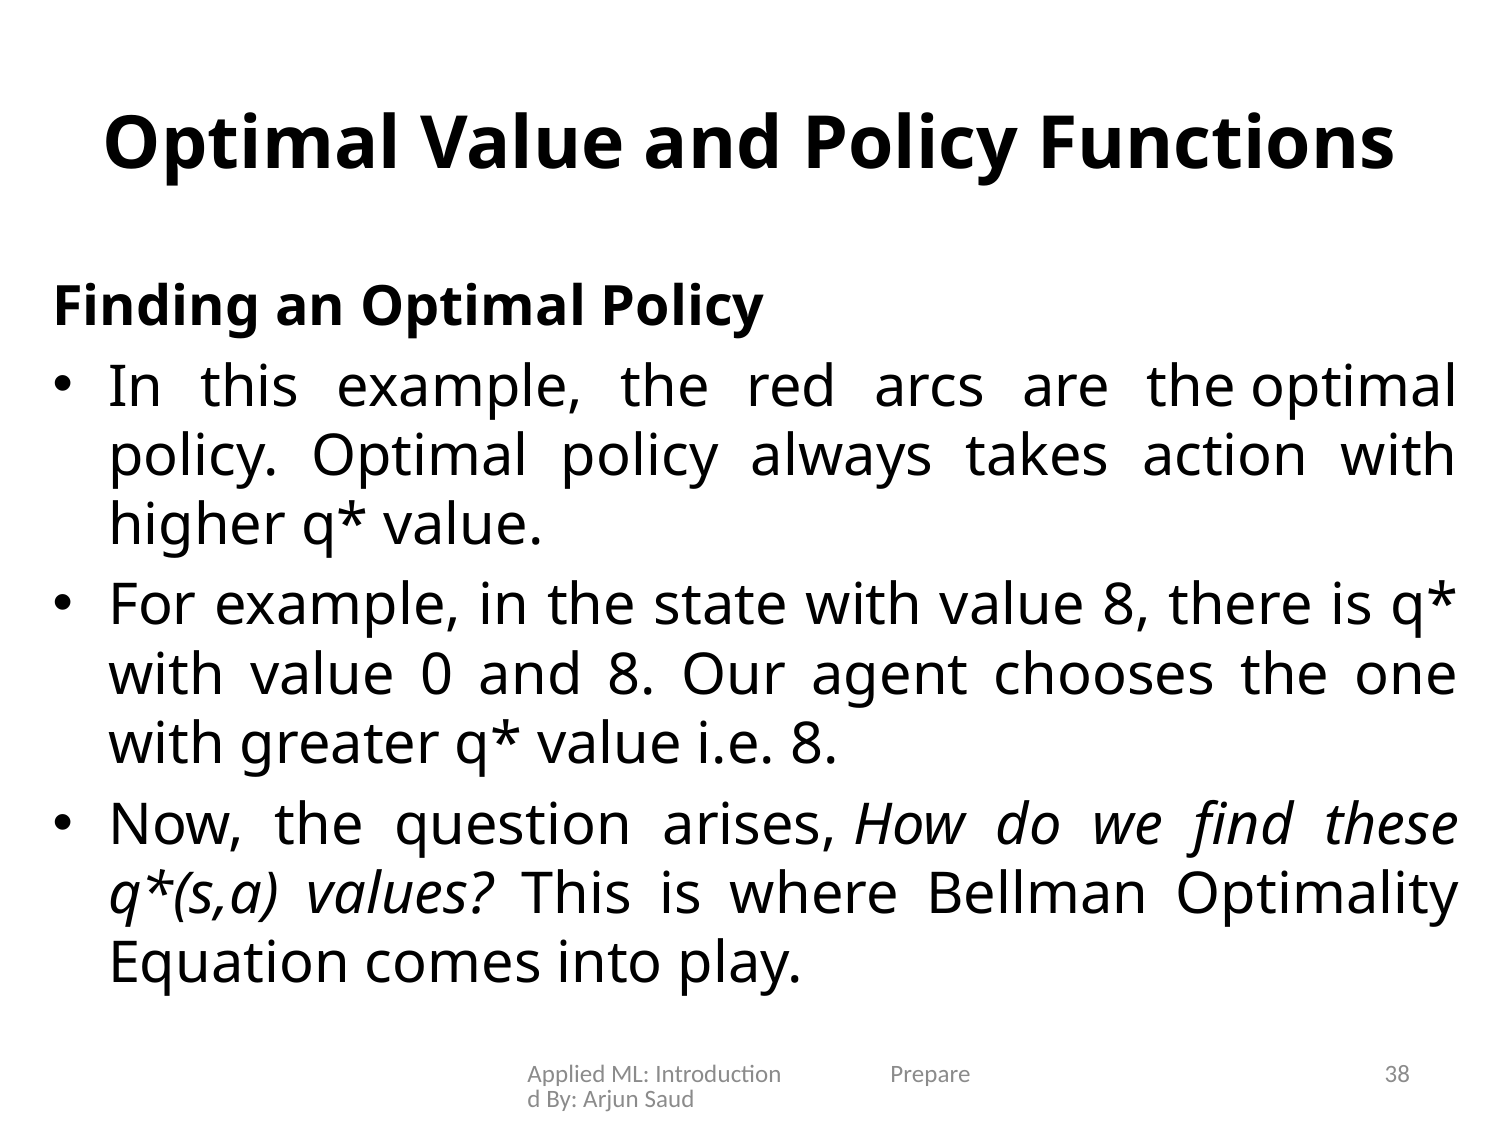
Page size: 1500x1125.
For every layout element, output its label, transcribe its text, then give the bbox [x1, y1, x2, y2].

list Finding an Optimal Policy In this example, the red arcs are the optimal policy. Optimal policy always takes action with higher q* value. For example, in the state with value 8, there is q* with value 0 and 8. Our agent chooses the one with greater q* value i.e. 8. Now, the question arises, How do we find these q*(s,a) values? This is where Bellman Optimality Equation comes into play. [37, 262, 1475, 1005]
slide_number 38 [1074, 1042, 1425, 1103]
footer Applied ML: Introduction Prepared By: Arjun Saud [512, 1042, 988, 1103]
title Optimal Value and Policy Functions [75, 45, 1425, 233]
